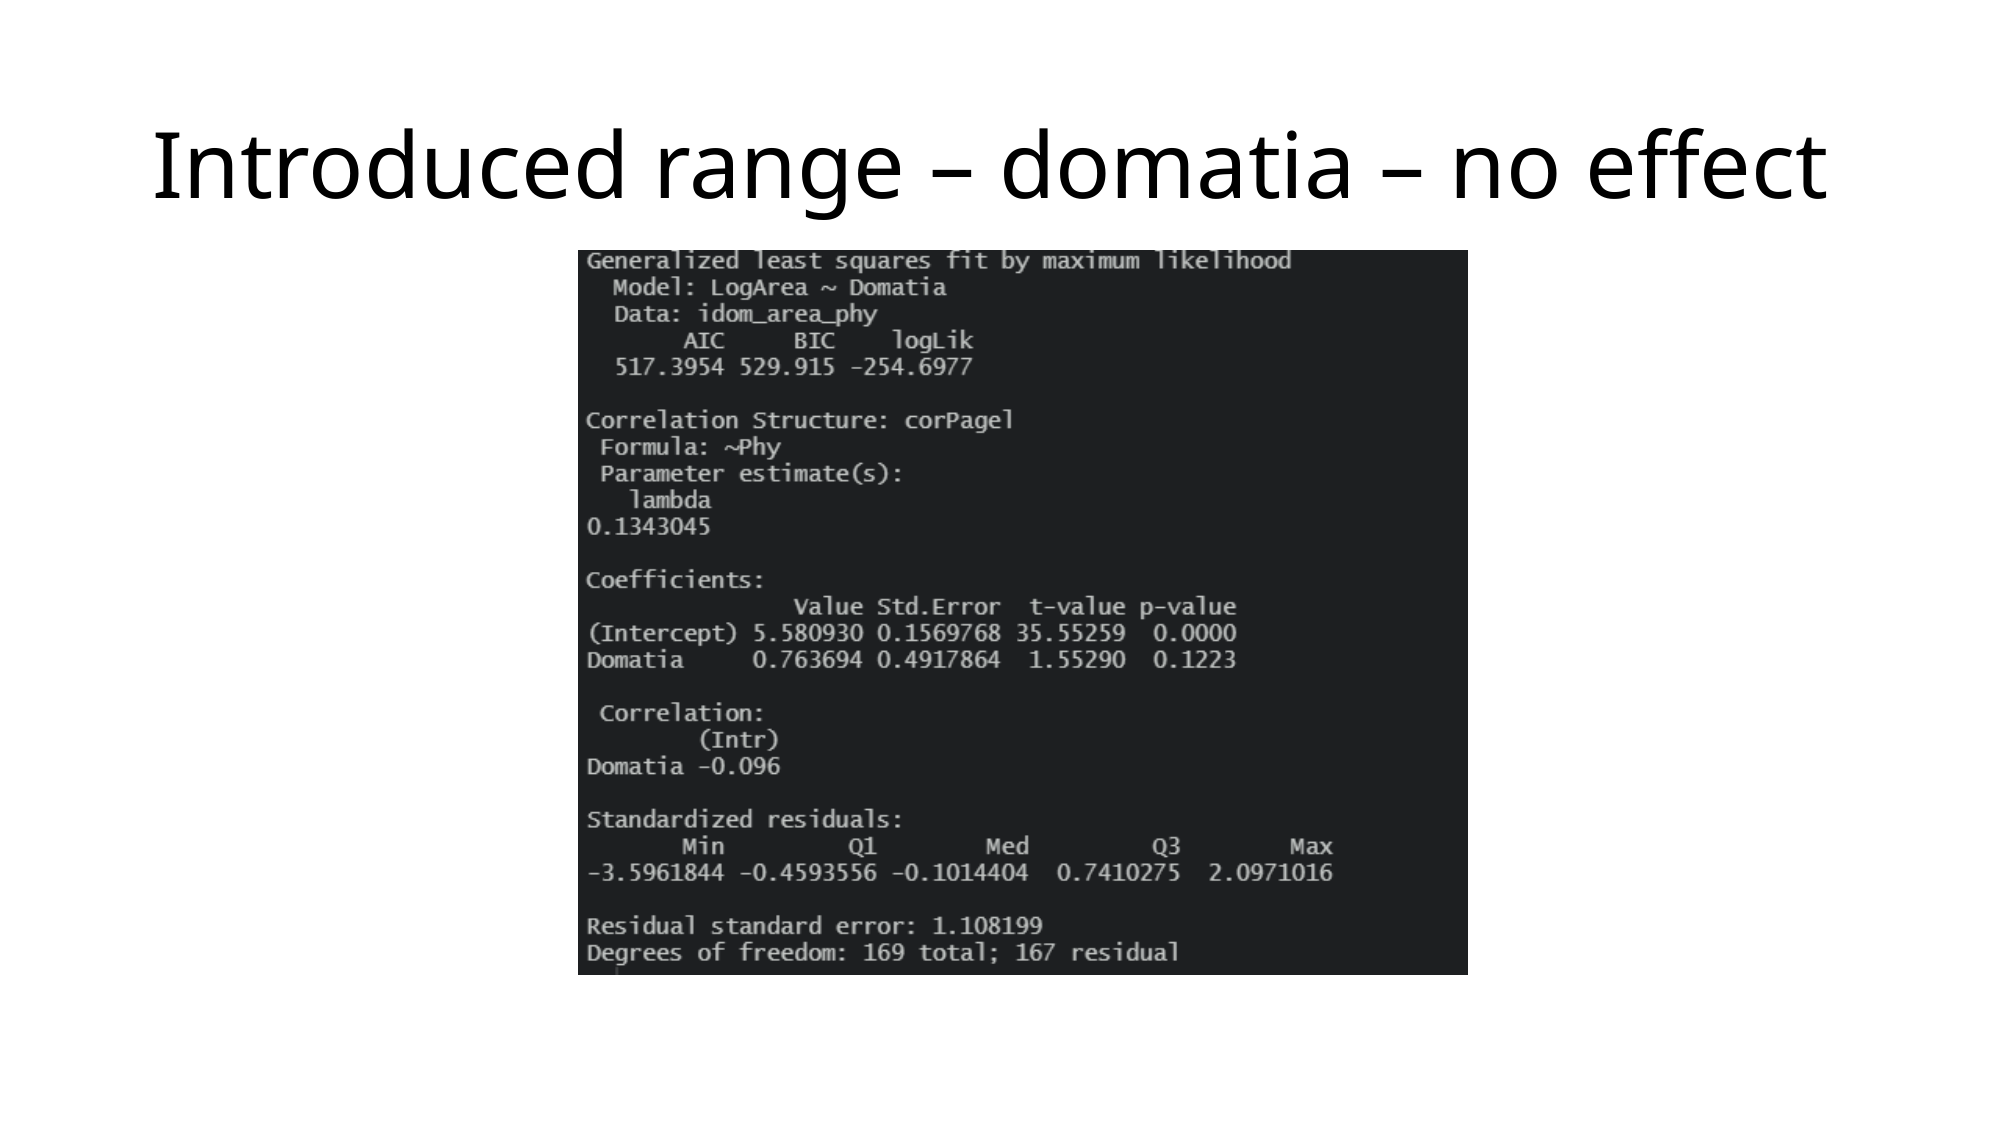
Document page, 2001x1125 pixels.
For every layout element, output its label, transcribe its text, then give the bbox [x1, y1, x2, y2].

title Introduced range – domatia – no effect [137, 59, 1863, 278]
picture [578, 250, 1468, 975]
